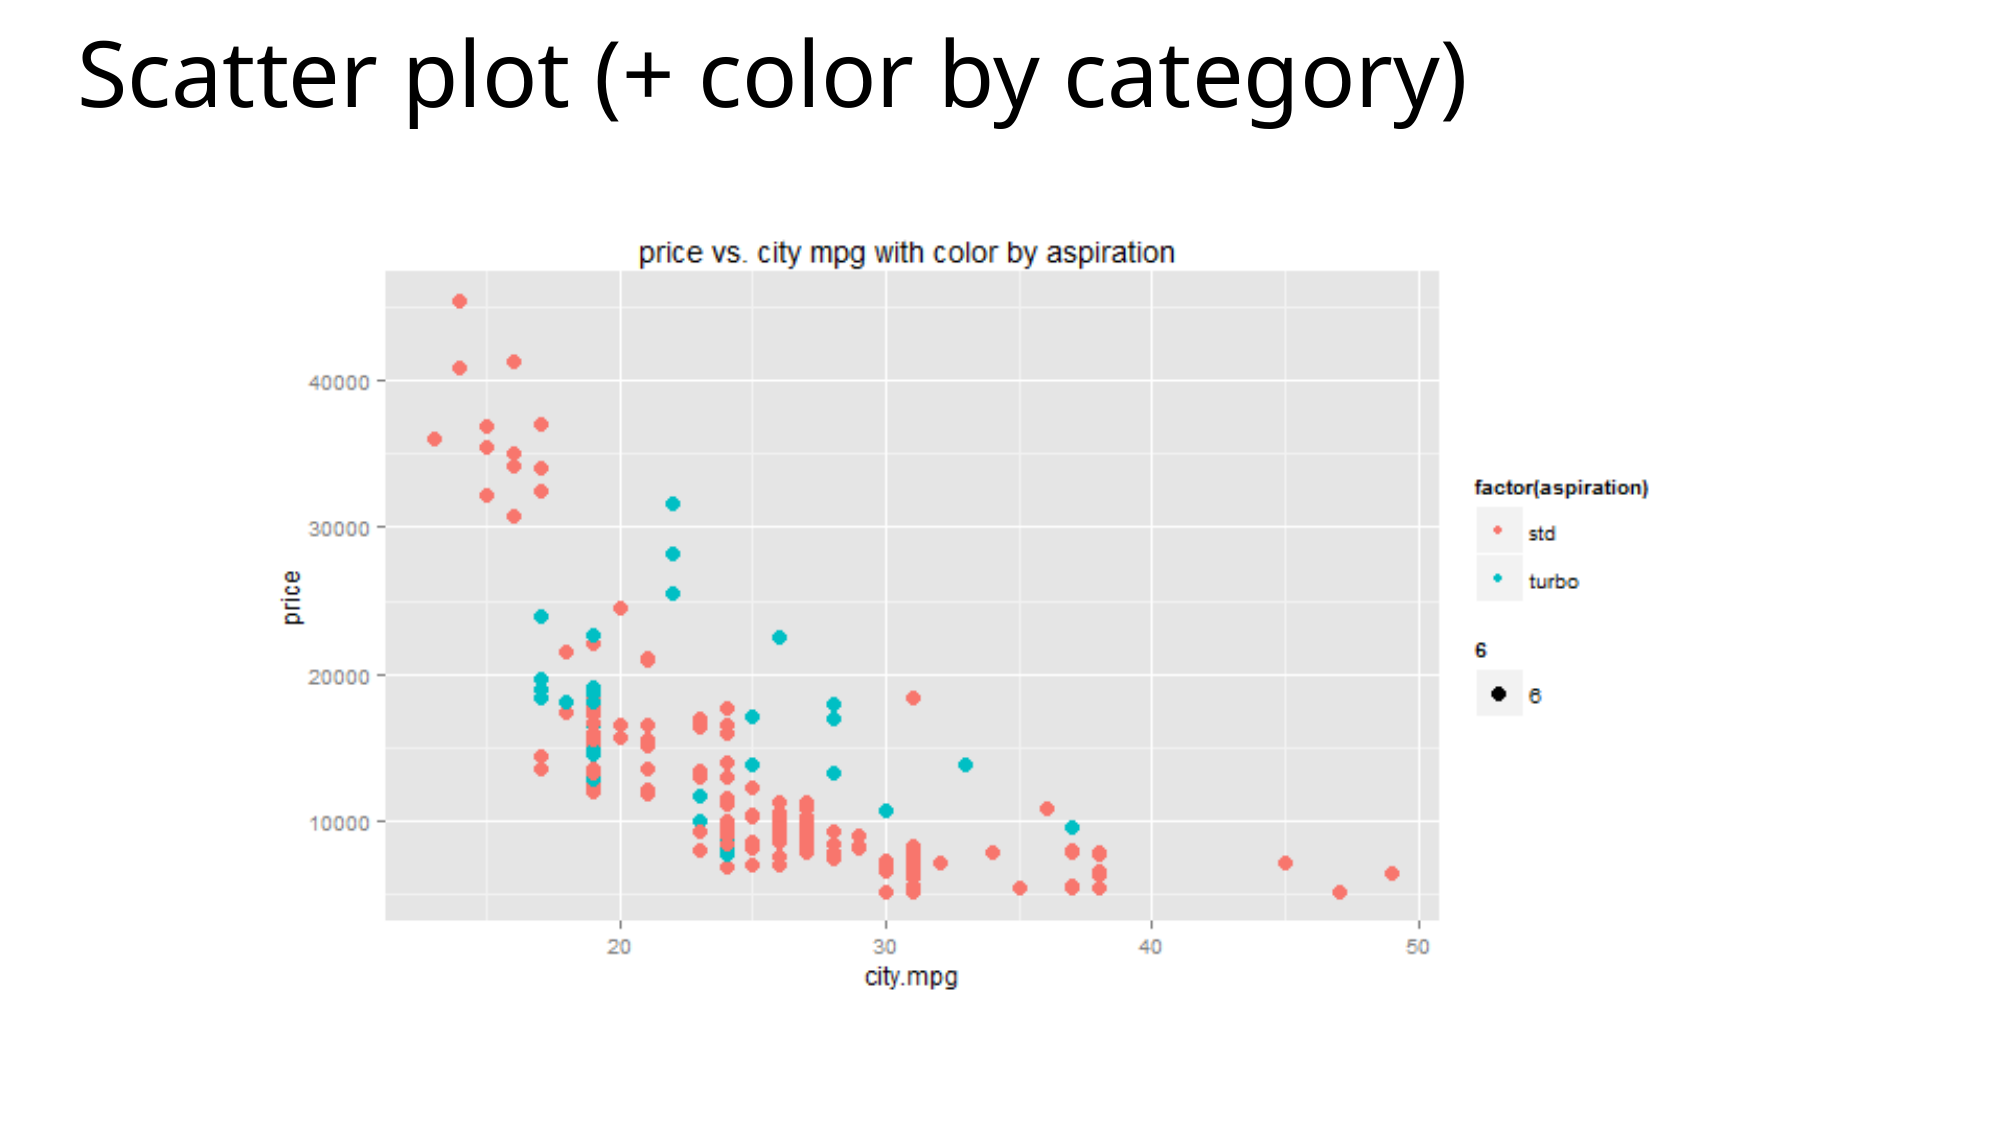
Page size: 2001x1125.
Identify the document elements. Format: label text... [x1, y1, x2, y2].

picture [248, 190, 1724, 1015]
title Scatter plot (+ color by category) [62, 29, 1953, 205]
